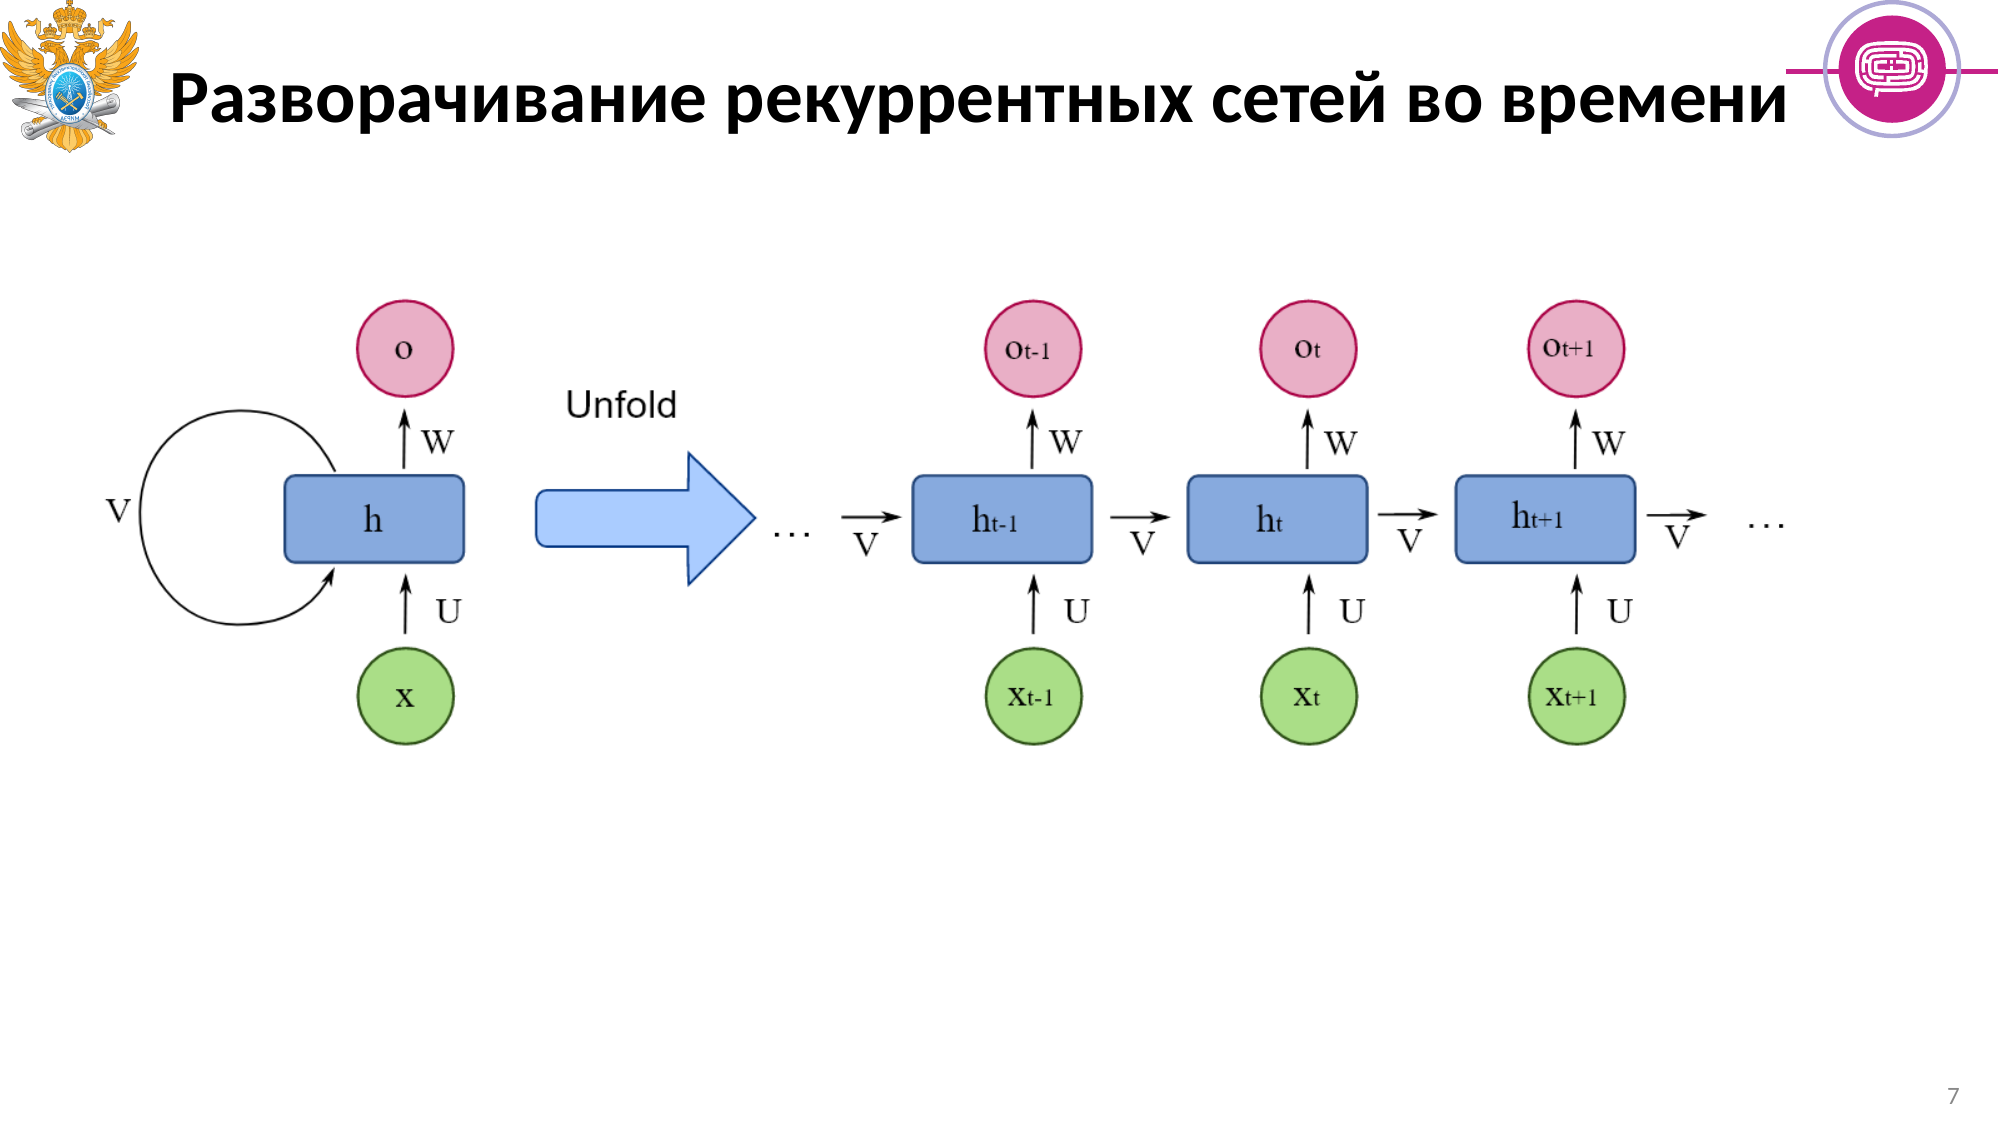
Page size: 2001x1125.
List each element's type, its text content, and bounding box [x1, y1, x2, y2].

title Разворачивание рекуррентных сетей во времени [153, 10, 1808, 186]
slide_number ‹#› [1855, 1075, 1975, 1115]
picture [0, 0, 139, 154]
picture [60, 239, 1808, 843]
picture [1855, 41, 1928, 97]
text_box [1825, 2, 1960, 137]
